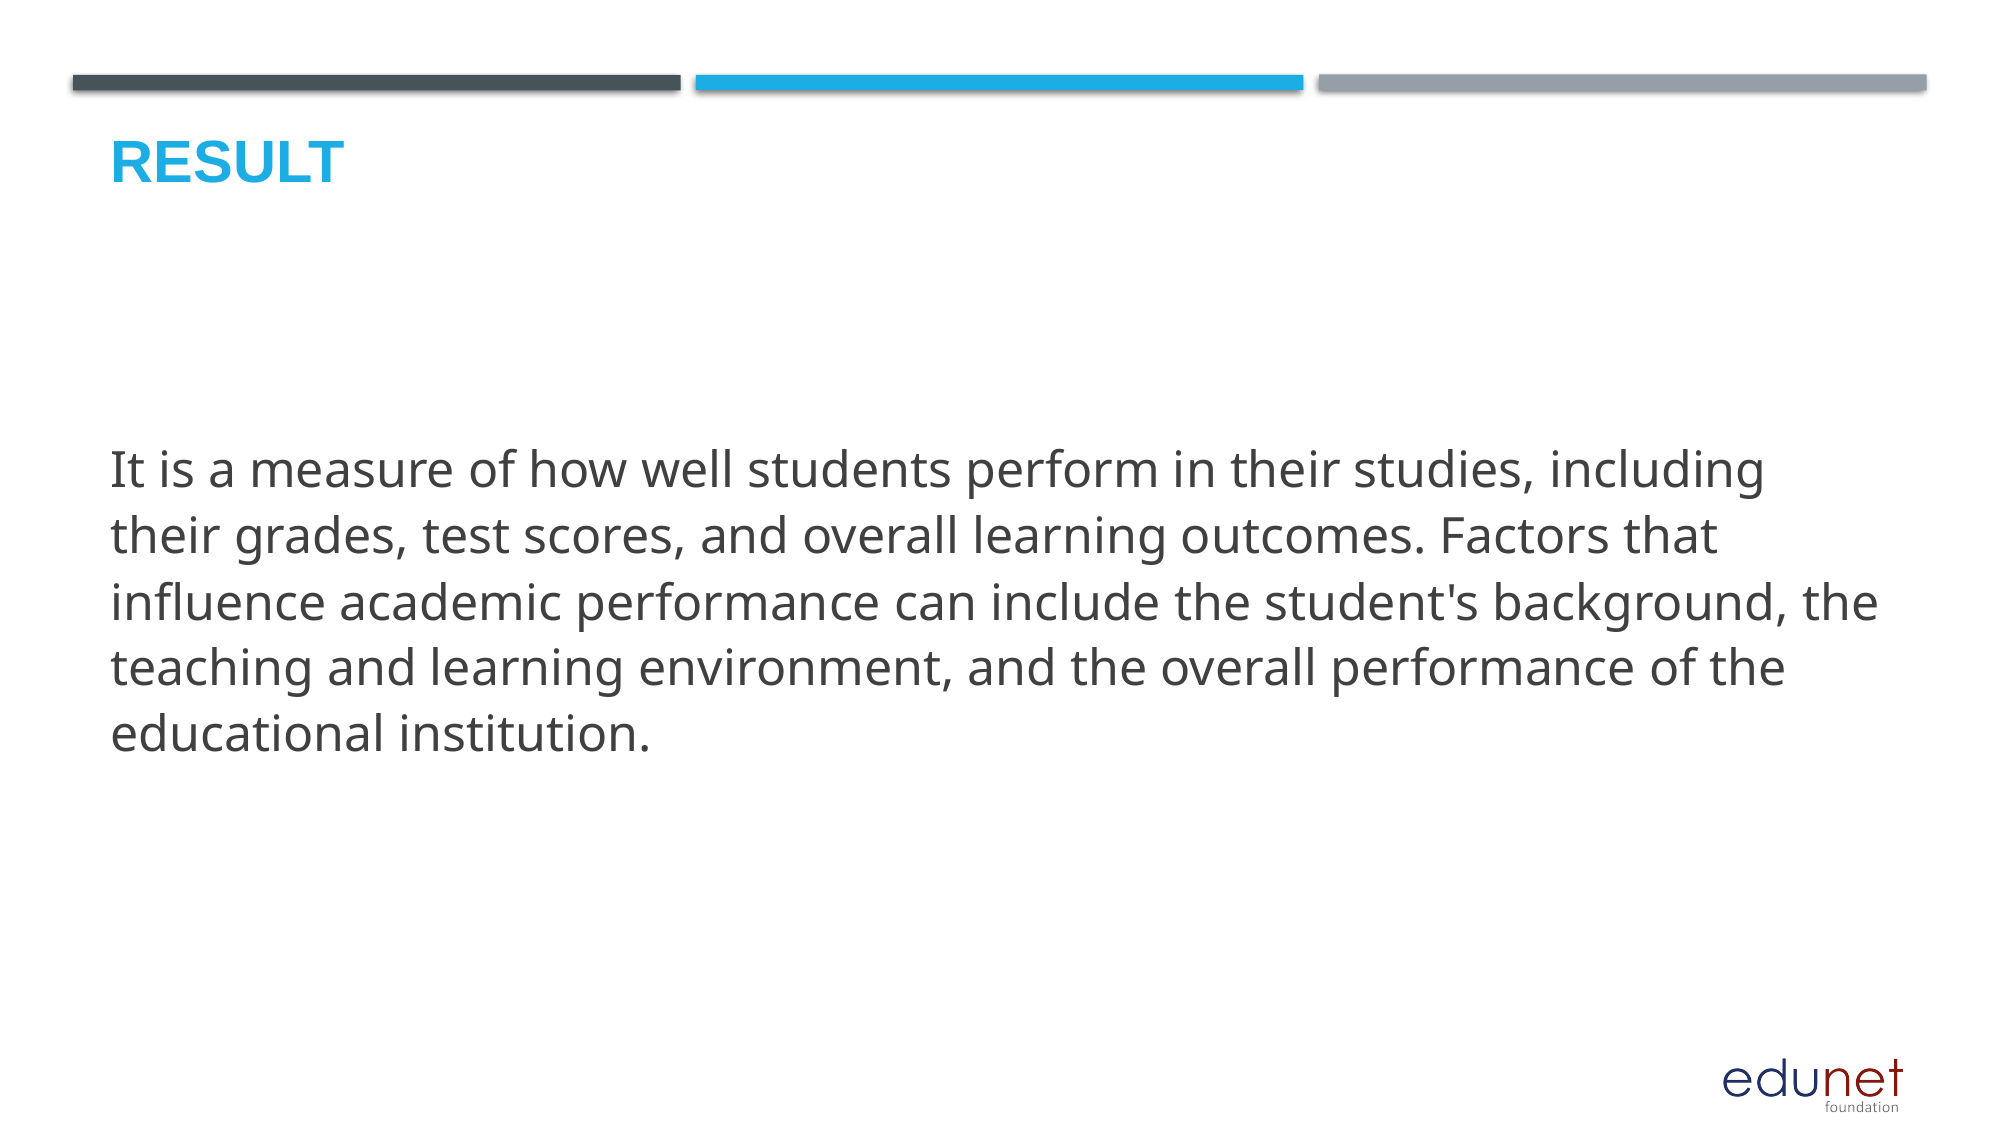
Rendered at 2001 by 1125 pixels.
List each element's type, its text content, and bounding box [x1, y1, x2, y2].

title Result [95, 115, 1905, 203]
list It is a measure of how well students perform in their studies, including their grades, test scores, and overall learning outcomes. Factors that influence academic performance can include the student's background, the teaching and learning environment, and the overall performance of the educational institution. [95, 213, 1905, 981]
picture [1719, 1056, 1905, 1116]
